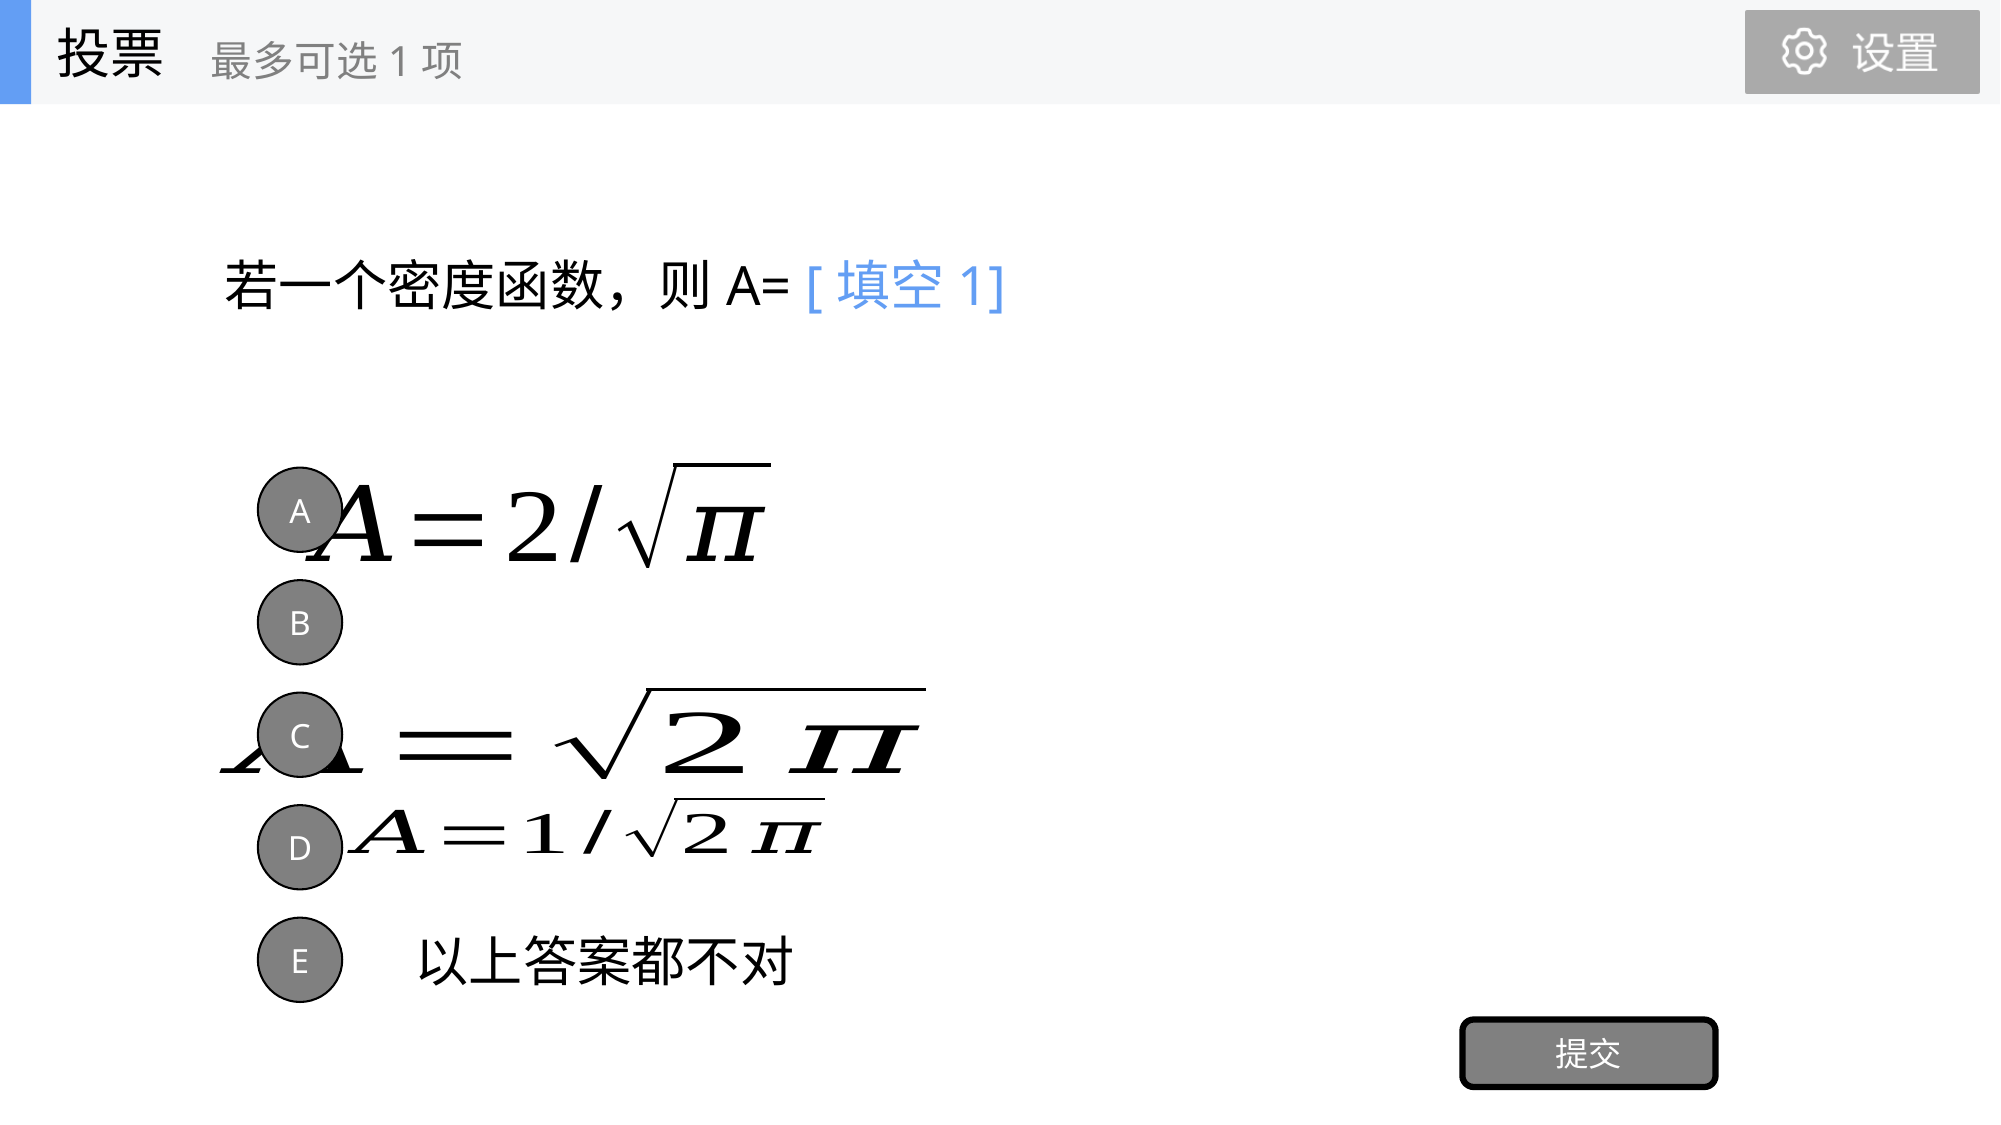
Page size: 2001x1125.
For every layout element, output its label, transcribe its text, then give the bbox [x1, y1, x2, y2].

text_box C [256, 691, 344, 778]
text_box A [256, 466, 344, 553]
text_box E [256, 916, 344, 1004]
text_box B [256, 579, 344, 666]
text_box 以上答案都不对 [399, 906, 1800, 1013]
picture [1745, 10, 1980, 94]
text_box D [256, 804, 344, 891]
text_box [0, 0, 2000, 105]
text_box 提交 [1461, 1018, 1717, 1089]
